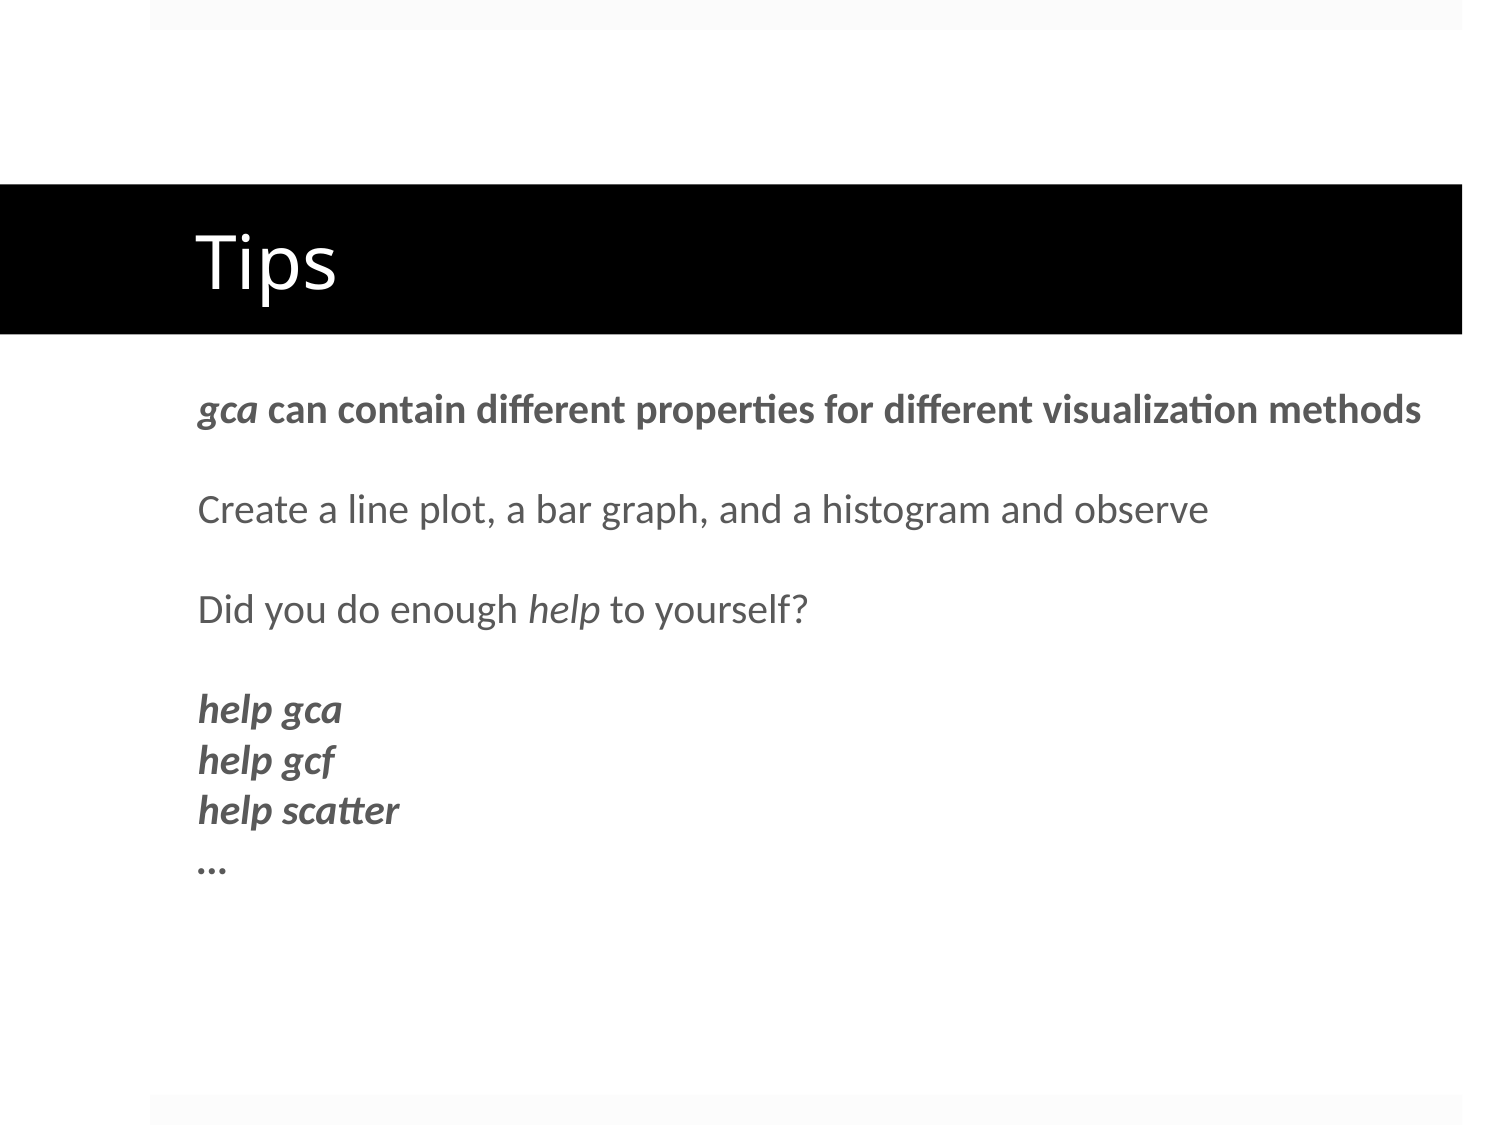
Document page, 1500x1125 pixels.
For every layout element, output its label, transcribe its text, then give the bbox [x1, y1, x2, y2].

title Tips [0, 184, 1463, 335]
list gca can contain different properties for different visualization methods Create a line plot, a bar graph, and a histogram and observe Did you do enough help to yourself? help gca help gcf help scatter … [182, 374, 1500, 1125]
